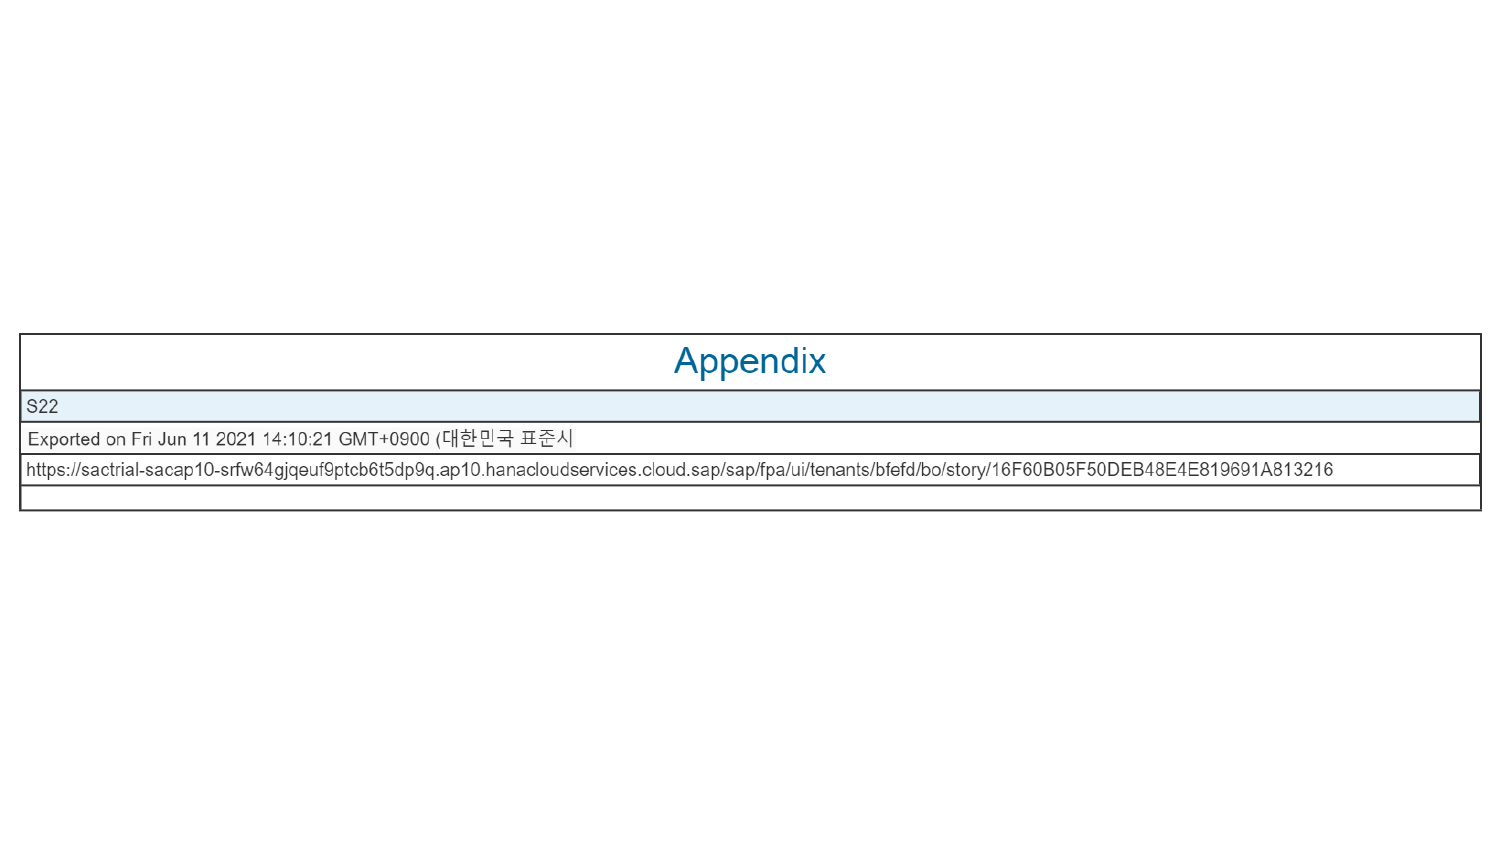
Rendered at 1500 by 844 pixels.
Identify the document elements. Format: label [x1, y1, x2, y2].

picture [0, 314, 1500, 529]
